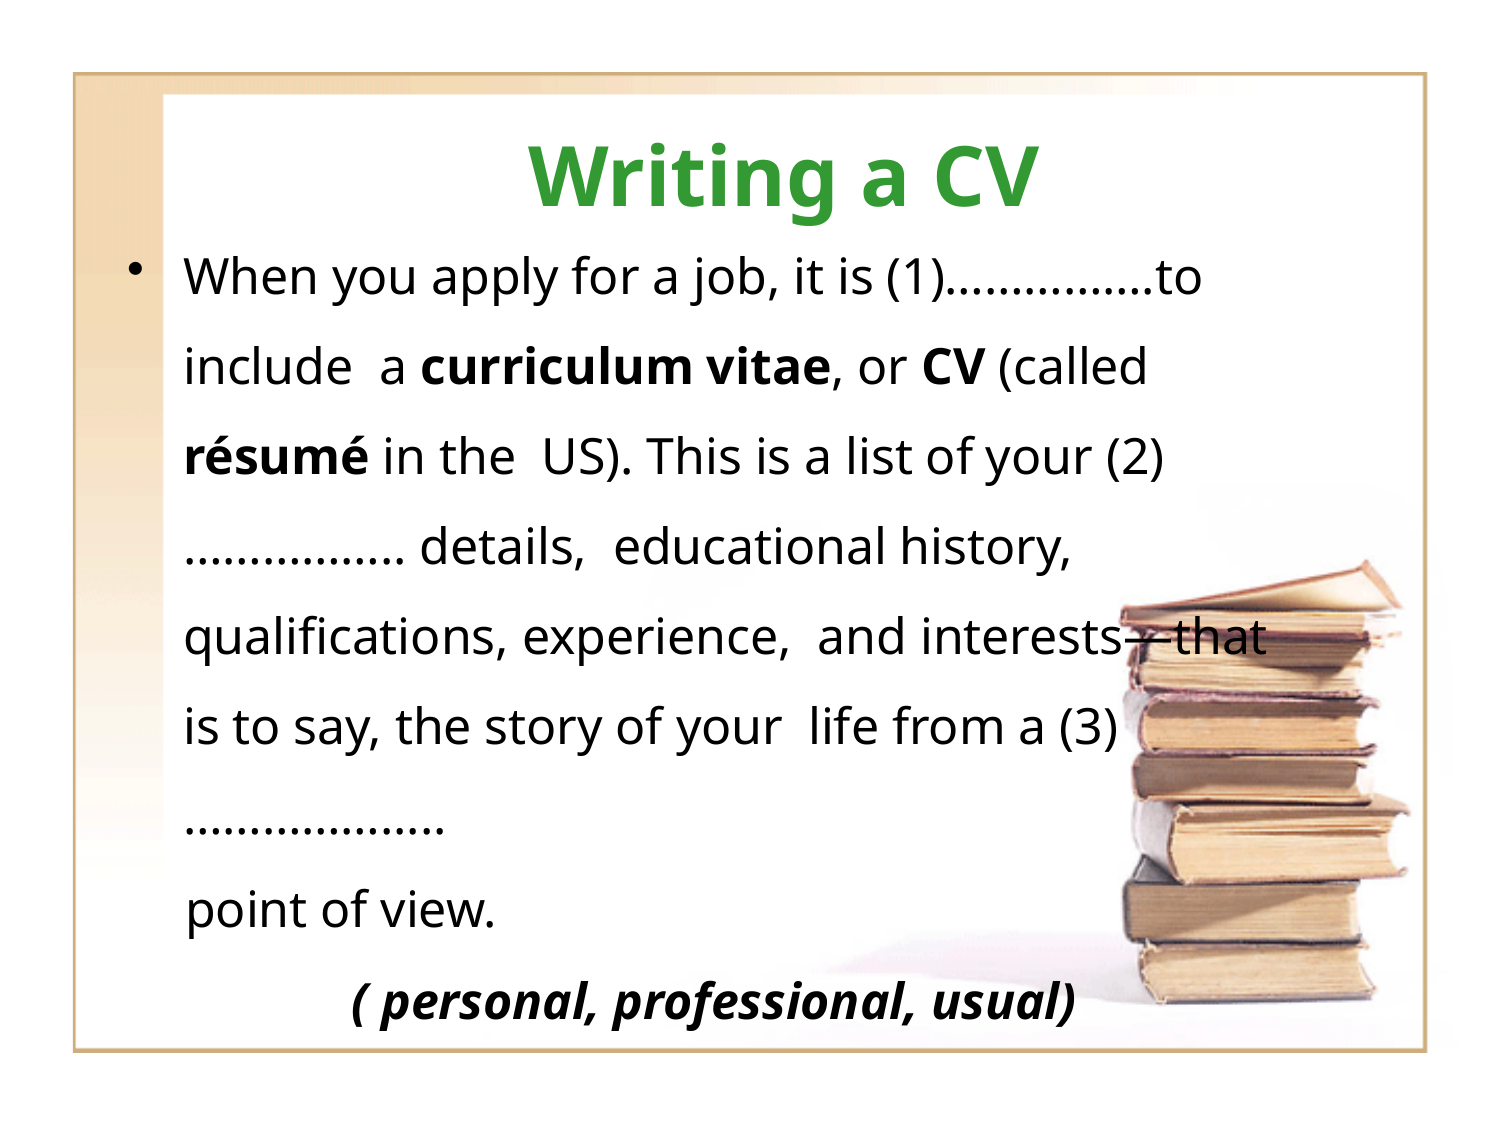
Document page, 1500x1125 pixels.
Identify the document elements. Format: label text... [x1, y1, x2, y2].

picture [72, 72, 1459, 1053]
title Writing a CV [526, 120, 1057, 212]
text_box When you apply for a job, it is (1)…………….to include a curriculum vitae, or CV (called résumé in the US). This is a list of your (2) …………….. details, educational history, qualifications, experience, and interests—that is to say, the story of your life from a (3) ……………..... point of view. ( personal, professional, usual) [124, 212, 1302, 1030]
